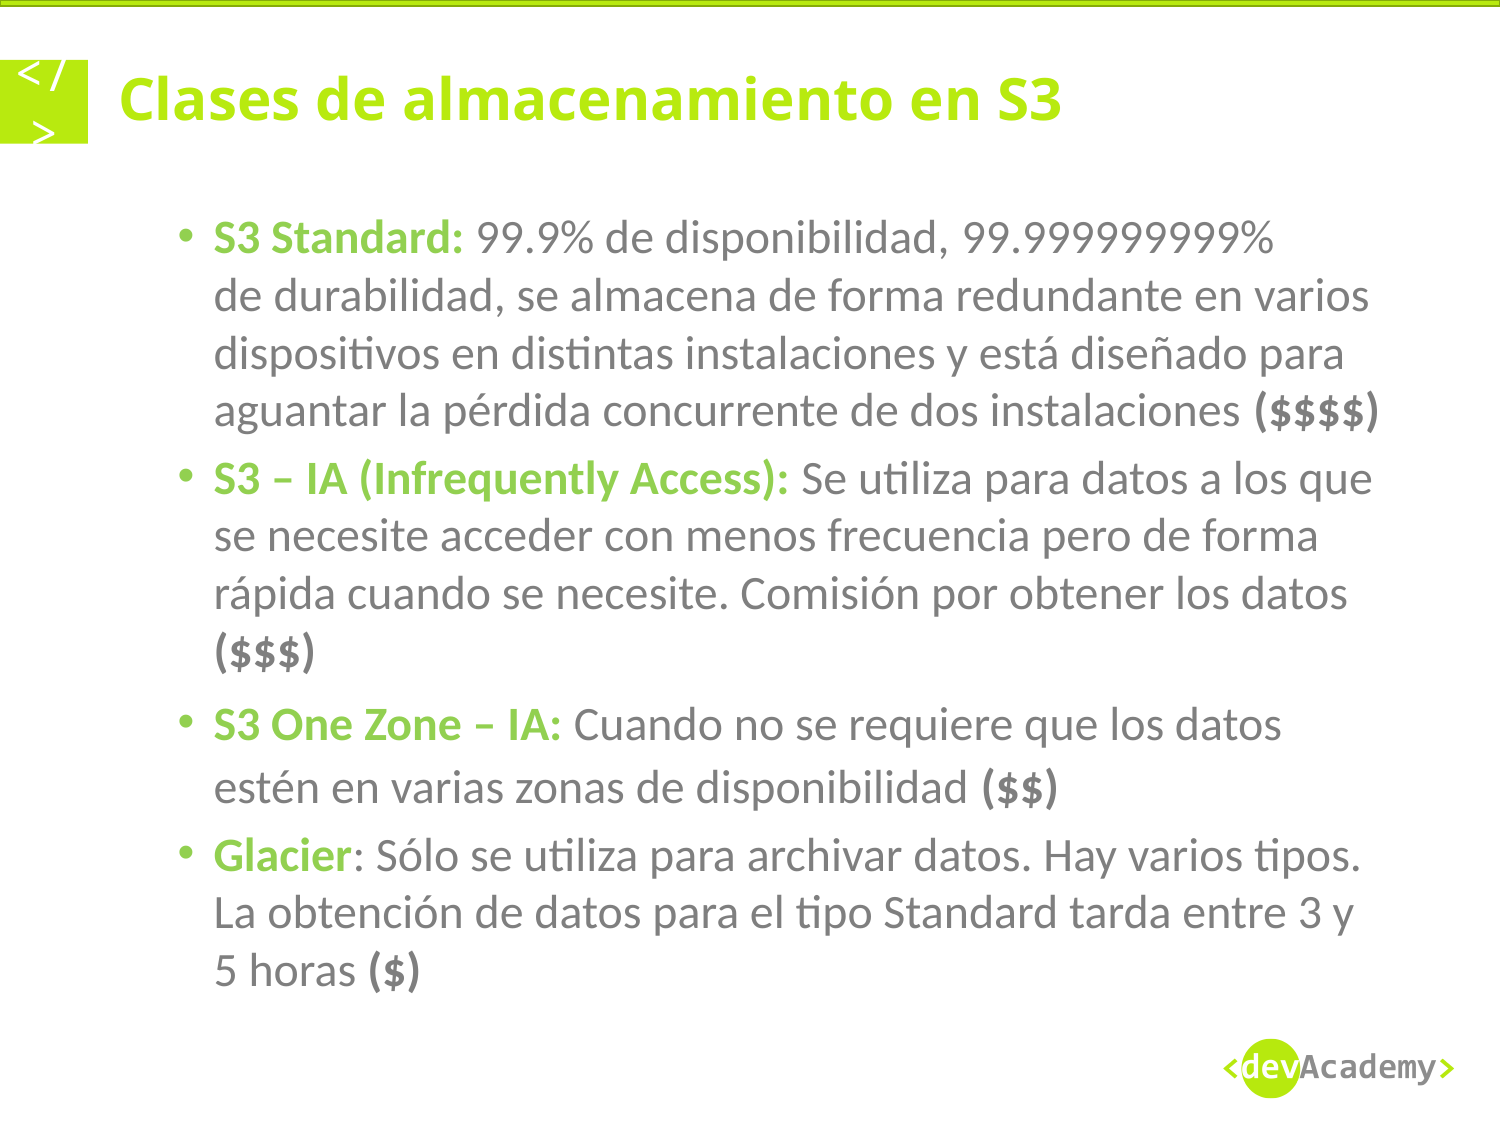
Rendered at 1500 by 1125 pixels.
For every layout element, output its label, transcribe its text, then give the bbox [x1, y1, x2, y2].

picture [1218, 1036, 1458, 1102]
list S3 Standard: 99.9% de disponibilidad, 99.999999999% de durabilidad, se almacena de forma redundante en varios dispositivos en distintas instalaciones y está diseñado para aguantar la pérdida concurrente de dos instalaciones ($$$$) S3 – IA (Infrequently Access): Se utiliza para datos a los que se necesite acceder con menos frecuencia pero de forma rápida cuando se necesite. Comisión por obtener los datos ($$$) S3 One Zone – IA: Cuando no se requiere que los datos estén en varias zonas de disponibilidad ($$) Glacier: Sólo se utiliza para archivar datos. Hay varios tipos. La obtención de datos para el tipo Standard tarda entre 3 y 5 horas ($) [90, 198, 1400, 1029]
title Clases de almacenamiento en S3 [103, 59, 1458, 144]
